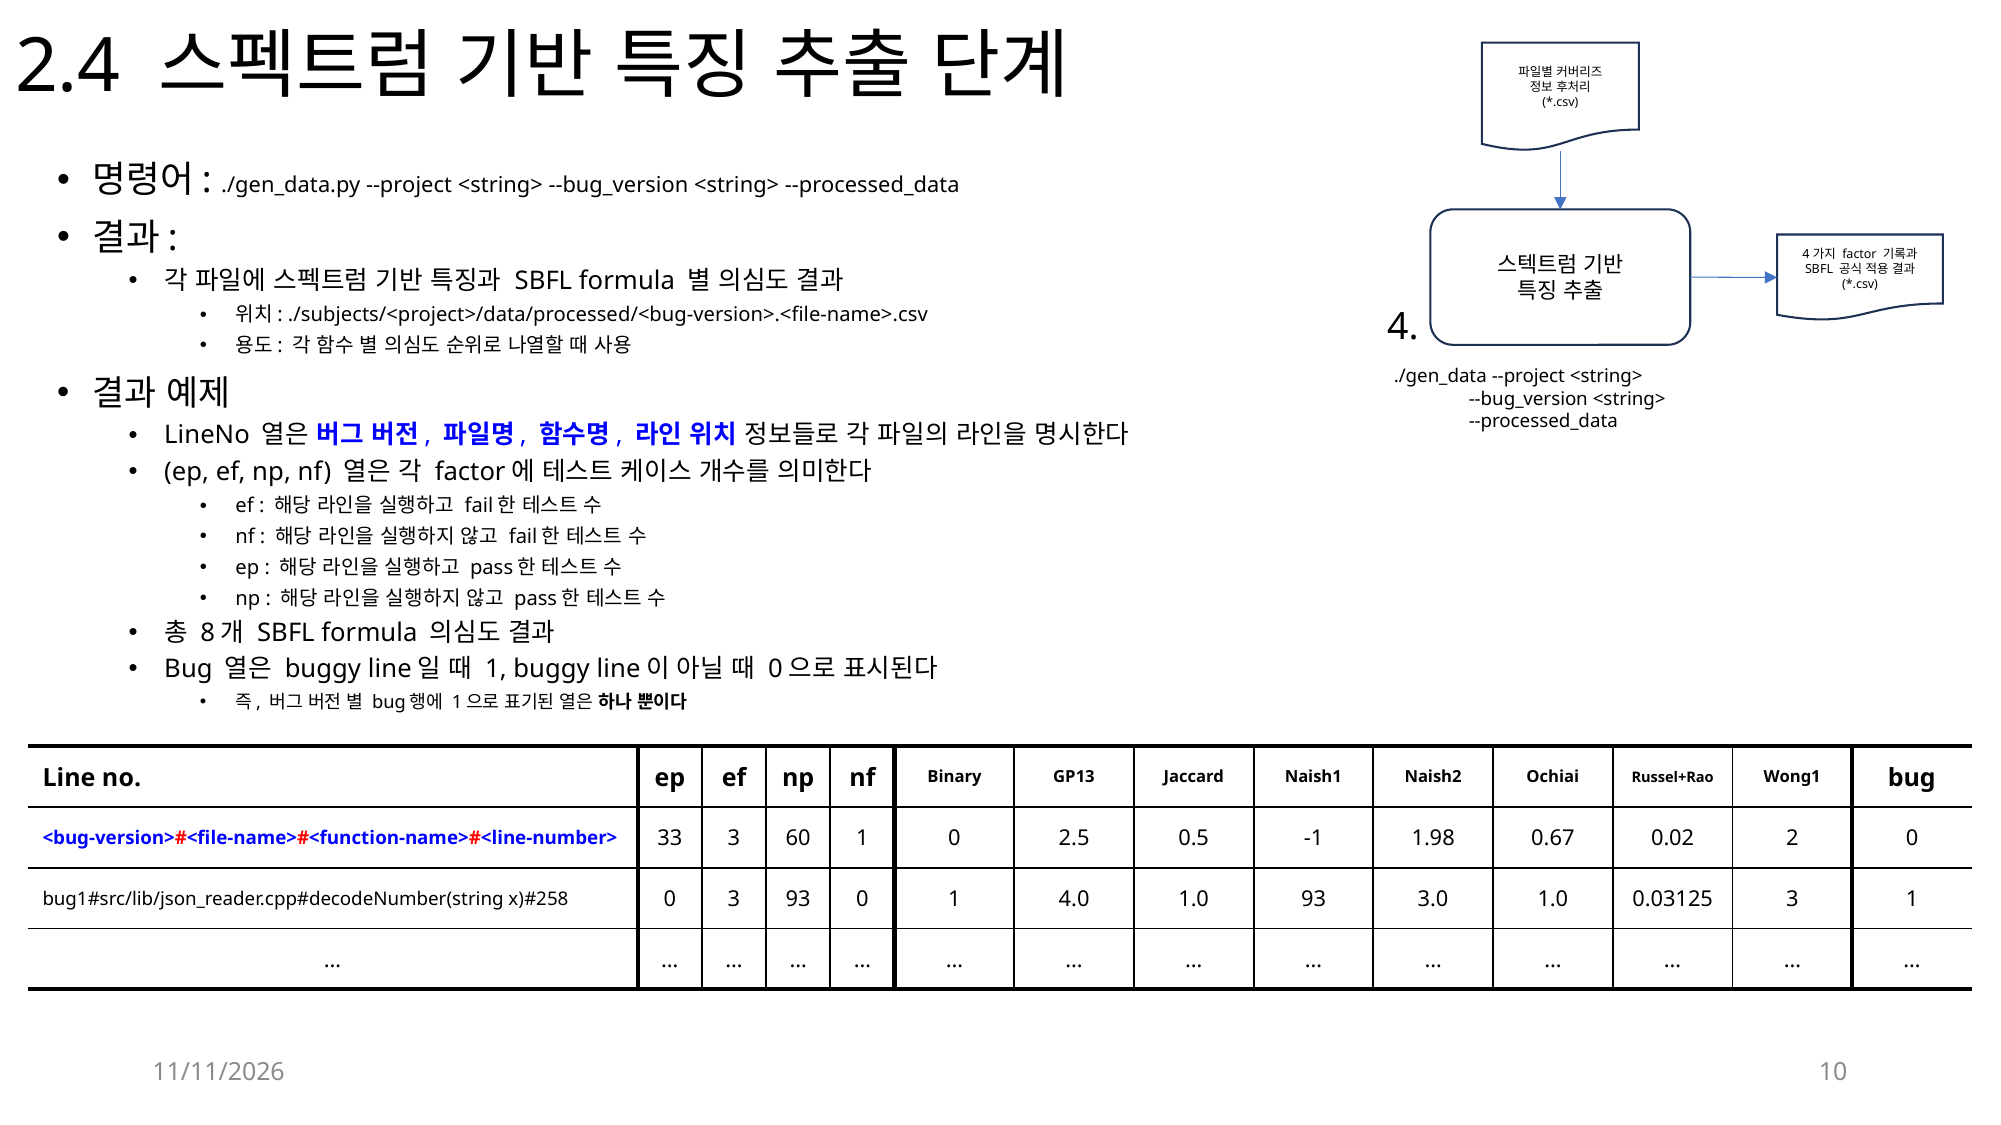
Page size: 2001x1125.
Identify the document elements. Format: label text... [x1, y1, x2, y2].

table_cell … [1255, 929, 1372, 987]
table_cell 2 [1733, 808, 1850, 867]
table_cell … [897, 929, 1013, 987]
table_cell 0 [831, 869, 892, 928]
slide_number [137, 1042, 588, 1103]
table_cell … [1733, 929, 1850, 987]
table_cell 1 [831, 808, 892, 867]
table_header ep [640, 748, 701, 806]
table_header ef [703, 748, 765, 806]
table_cell … [1854, 929, 1972, 987]
table_cell 1.0 [1135, 869, 1253, 928]
table_cell 0.5 [1135, 808, 1253, 867]
table_cell 3 [703, 869, 765, 928]
table_cell 3 [1733, 869, 1850, 928]
table_cell … [1135, 929, 1253, 987]
table_cell 1.98 [1374, 808, 1492, 867]
table_cell 60 [767, 808, 829, 867]
table_cell … [1015, 929, 1133, 987]
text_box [1372, 42, 1943, 441]
table_header nf [831, 748, 892, 806]
table_cell … [703, 929, 765, 987]
list 명령어: ./gen_data.py --project <string> --bug_version <string> --processed_data 결과: 각 파일에 스펙트럼 기반 특징과 SBFL formula 별 의심도 결과 위치: ./subjects/<project>/data/processed/<bug-version>.<file-name>.csv 용도: 각 함수 별 의심도 순위로 나열할 때 사용 결과 예제 LineNo 열은 버그 버전, 파일명, 함수명, 라인 위치 정보들로 각 파일의 라인을 명시한다 (ep, ef, np, nf) 열은 각 factor에 테스트 케이스 개수를 의미한다 ef : 해당 라인을 실행하고 fail한 테스트 수 nf : 해당 라인을 실행하지 않고 fail한 테스트 수 ep : 해당 라인을 실행하고 pass한 테스트 수 np : 해당 라인을 실행하지 않고 pass한 테스트 수 총 8개 SBFL formula 의심도 결과 Bug 열은 buggy line일 때 1, buggy line이 아닐 때 0으로 표시된다 즉, 버그 버전 별 bug행에 1으로 표기된 열은 하나 뿐이다 [42, 153, 1413, 722]
table_cell <bug-version>#<file-name>#<function-name>#<line-number> [28, 808, 636, 867]
table_cell 0 [640, 869, 701, 928]
table_header GP13 [1015, 748, 1133, 806]
table_header Ochiai [1494, 748, 1612, 806]
table_cell 93 [767, 869, 829, 928]
table_cell -1 [1255, 808, 1372, 867]
slide_number 10 [1412, 1042, 1863, 1103]
table_cell 0.67 [1494, 808, 1612, 867]
table_cell bug1#src/lib/json_reader.cpp#decodeNumber(string x)#258 [28, 869, 636, 928]
table_cell … [767, 929, 829, 987]
table_header Line no. [28, 748, 636, 806]
table_cell 0 [897, 808, 1013, 867]
table_cell … [1494, 929, 1612, 987]
table_cell 0 [1854, 808, 1972, 867]
table_header bug [1854, 748, 1972, 806]
table_header Jaccard [1135, 748, 1253, 806]
table_cell 4.0 [1015, 869, 1133, 928]
table_cell … [1614, 929, 1732, 987]
table_header Wong1 [1733, 748, 1850, 806]
table_cell 33 [640, 808, 701, 867]
table_cell 3 [703, 808, 765, 867]
table_header Naish2 [1374, 748, 1492, 806]
table_cell … [640, 929, 701, 987]
table_cell 93 [1255, 869, 1372, 928]
table_cell 1 [897, 869, 1013, 928]
table_cell 3.0 [1374, 869, 1492, 928]
table_cell 1 [1854, 869, 1972, 928]
table_cell 2.5 [1015, 808, 1133, 867]
table_cell … [1374, 929, 1492, 987]
table_header Naish1 [1255, 748, 1372, 806]
table_cell 0.02 [1614, 808, 1732, 867]
table_cell 0.03125 [1614, 869, 1732, 928]
table_cell 1.0 [1494, 869, 1612, 928]
table_cell … [831, 929, 892, 987]
table_header Russel+Rao [1614, 748, 1732, 806]
table_cell … [28, 929, 636, 987]
table_header np [767, 748, 829, 806]
title 2.4 스펙트럼 기반 특징 추출 단계 [0, 0, 1725, 135]
table_header Binary [897, 748, 1013, 806]
